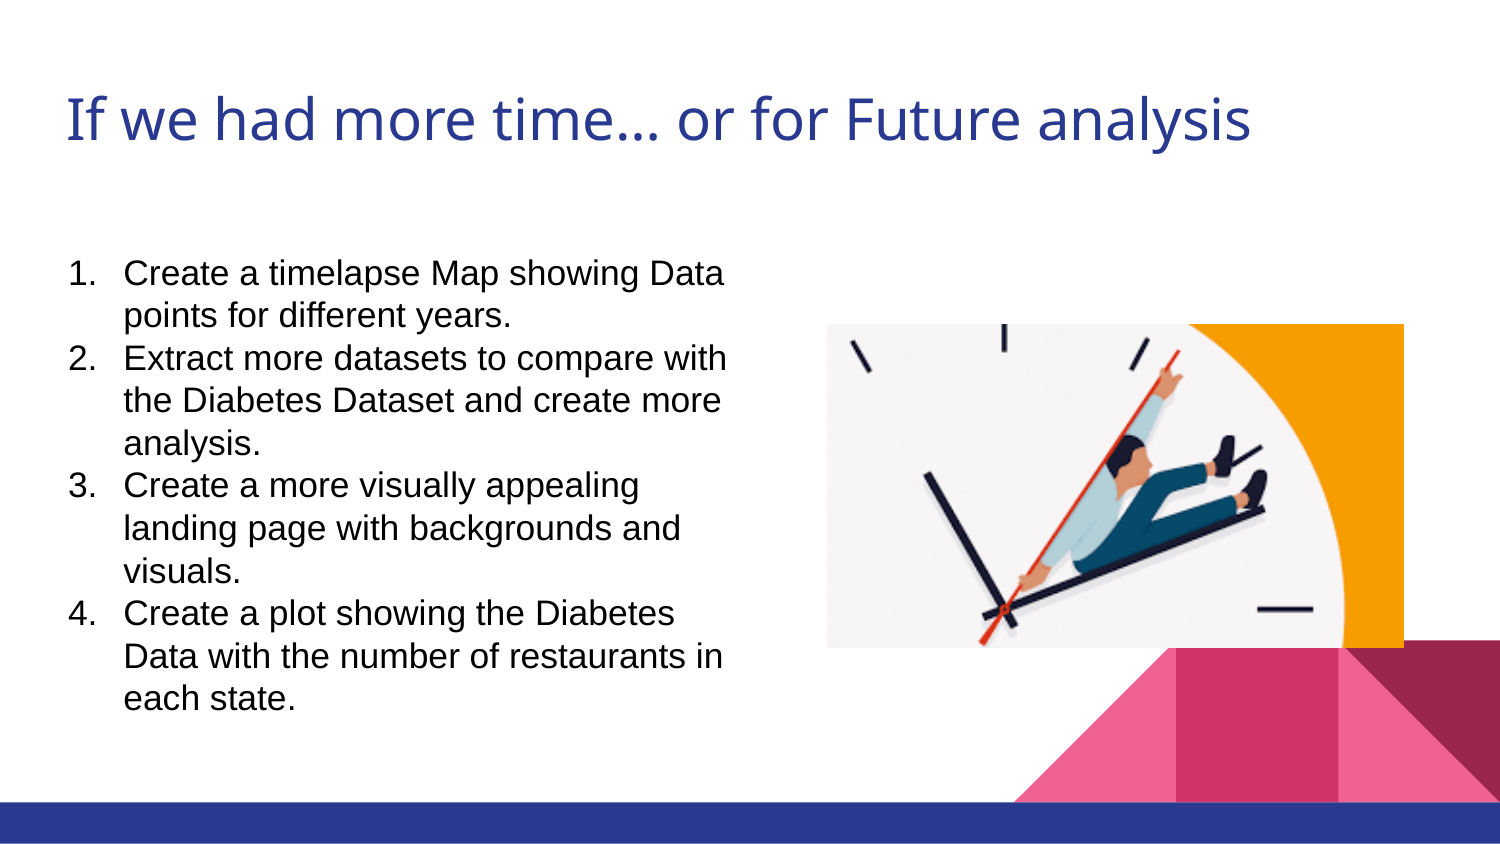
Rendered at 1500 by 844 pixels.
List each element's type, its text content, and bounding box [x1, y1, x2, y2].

picture [826, 324, 1405, 648]
title If we had more time… or for Future analysis [51, 67, 1449, 167]
text_box Create a timelapse Map showing Data points for different years. Extract more datasets to compare with the Diabetes Dataset and create more analysis. Create a more visually appealing landing page with backgrounds and visuals. Create a plot showing the Diabetes Data with the number of restaurants in each state. [33, 234, 750, 733]
